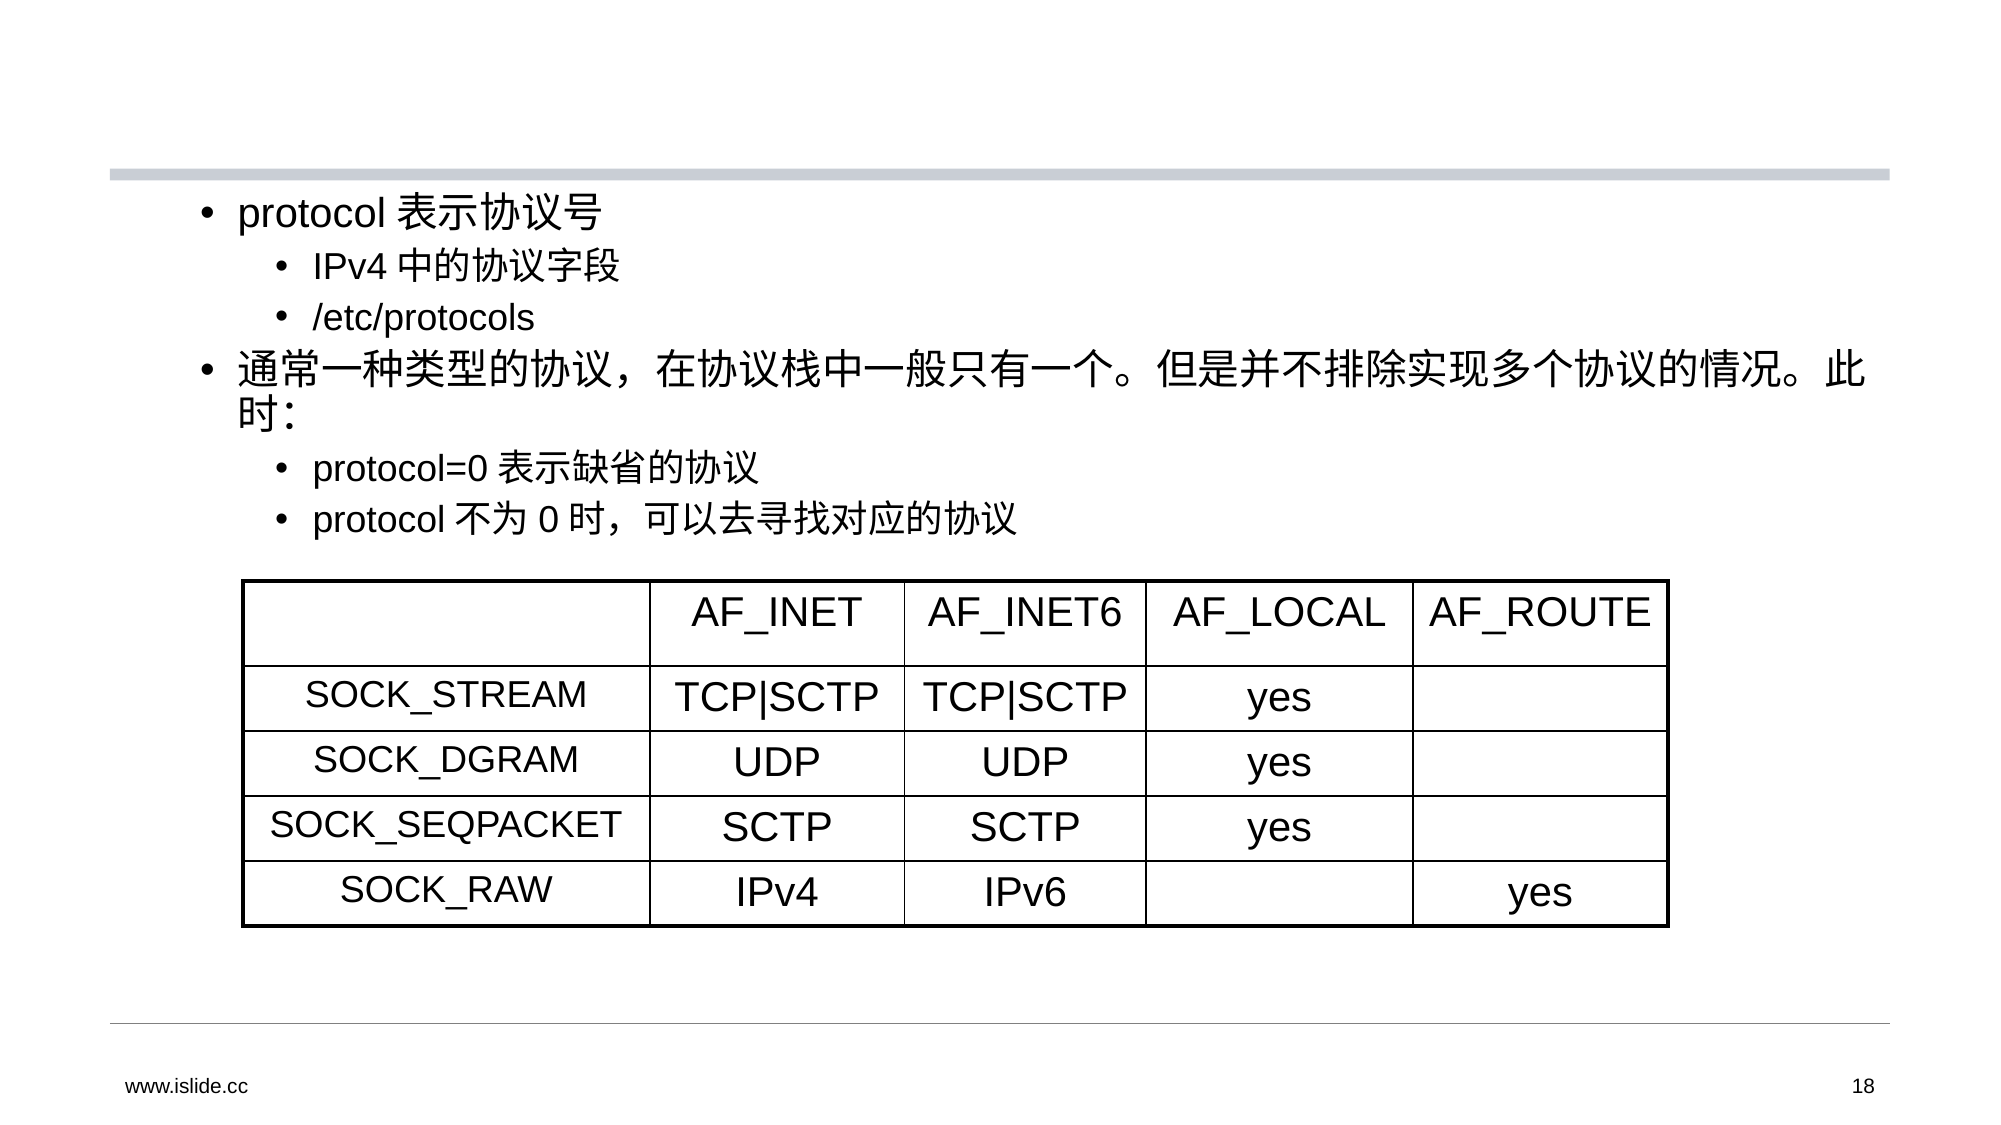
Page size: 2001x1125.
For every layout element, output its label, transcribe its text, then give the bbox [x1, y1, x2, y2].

table_header AF_INET [651, 583, 904, 665]
table_cell SCTP [905, 797, 1145, 860]
table_cell SOCK_SEQPACKET [245, 797, 649, 860]
table_cell [1414, 667, 1666, 730]
table_header AF_INET6 [905, 583, 1145, 665]
table_cell SOCK_DGRAM [245, 732, 649, 795]
table_cell SOCK_RAW [245, 862, 649, 924]
table_cell TCP|SCTP [651, 667, 904, 730]
table_cell yes [1414, 862, 1666, 924]
table_header AF_ROUTE [1414, 583, 1666, 665]
table_cell yes [1147, 797, 1412, 860]
table_cell [1414, 797, 1666, 860]
list protocol表示协议号 IPv4中的协议字段 /etc/protocols 通常一种类型的协议，在协议栈中一般只有一个。但是并不排除实现多个协议的情况。此时： protocol=0表示缺省的协议 protocol不为0时，可以去寻找对应的协议 [109, 184, 1890, 1008]
table_cell UDP [651, 732, 904, 795]
table_cell UDP [905, 732, 1145, 795]
table_cell yes [1147, 732, 1412, 795]
table_cell SCTP [651, 797, 904, 860]
table_cell [1147, 862, 1412, 924]
table_header [245, 583, 649, 665]
table_cell [1414, 732, 1666, 795]
table_cell SOCK_STREAM [245, 667, 649, 730]
table_header AF_LOCAL [1147, 583, 1412, 665]
slide_number 18 [1412, 1068, 1890, 1103]
table_cell yes [1147, 667, 1412, 730]
footer www.islide.cc [109, 1068, 790, 1103]
table_cell IPv6 [905, 862, 1145, 924]
table_cell IPv4 [651, 862, 904, 924]
table_cell TCP|SCTP [905, 667, 1145, 730]
